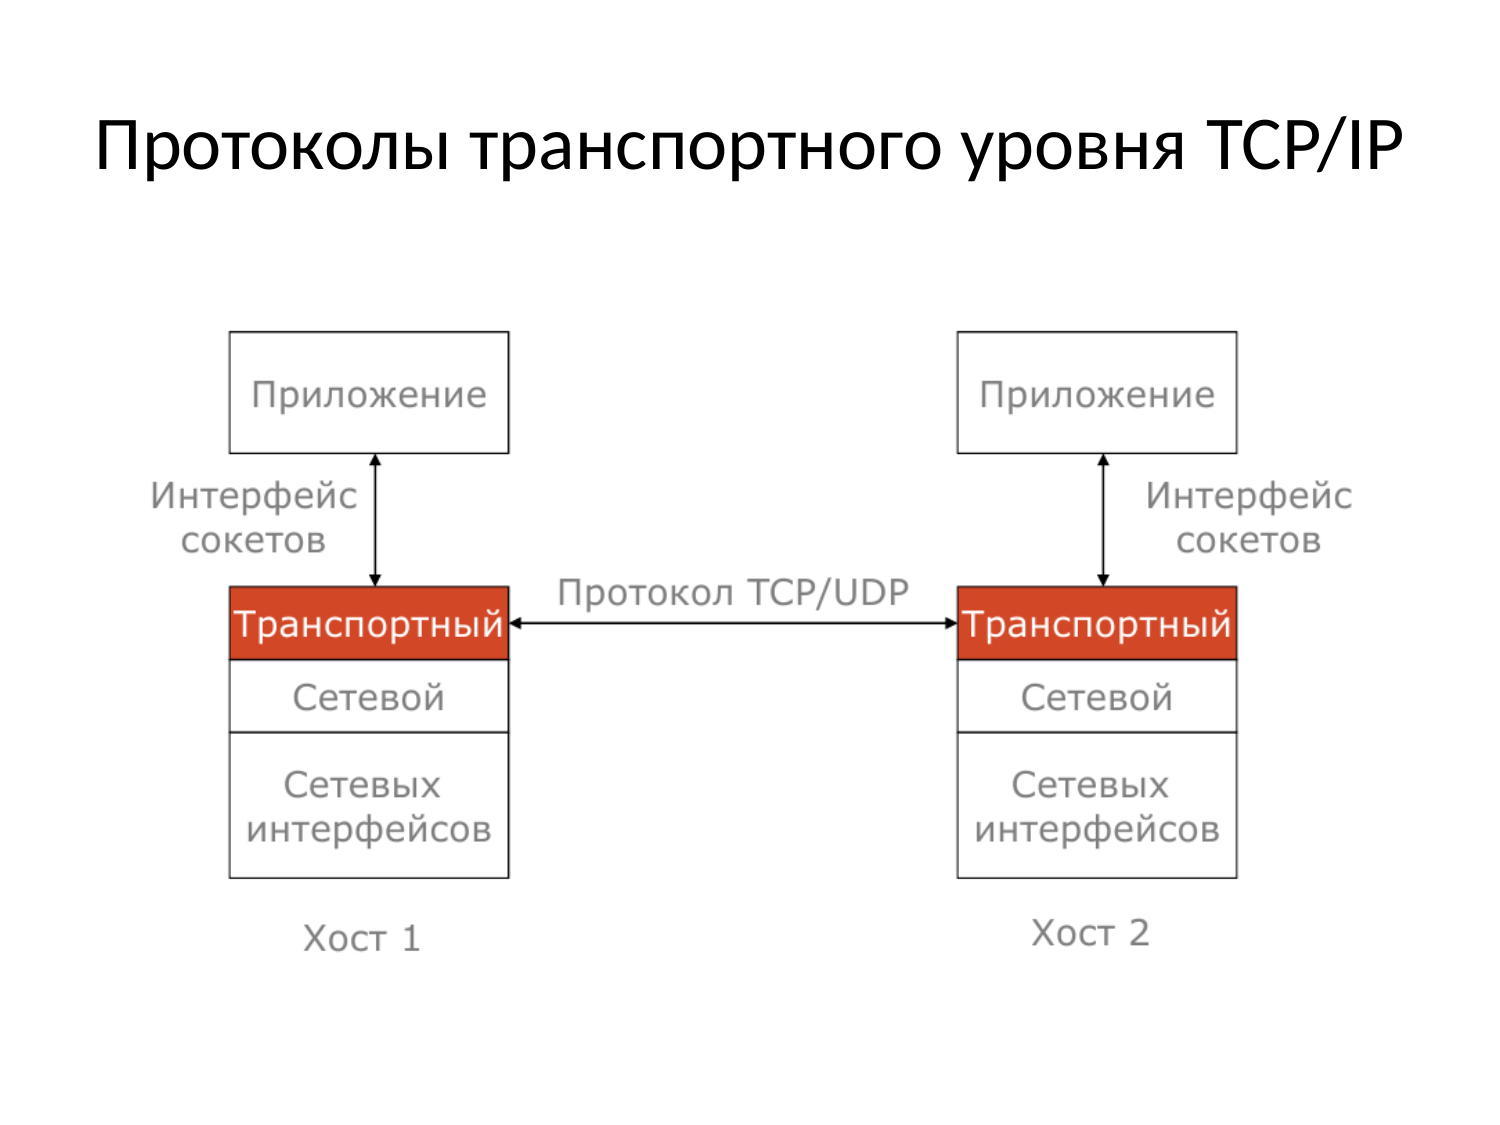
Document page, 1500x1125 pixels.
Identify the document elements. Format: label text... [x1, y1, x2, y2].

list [76, 262, 1424, 1006]
title Протоколы транспортного уровня TCP/IP [75, 45, 1425, 233]
